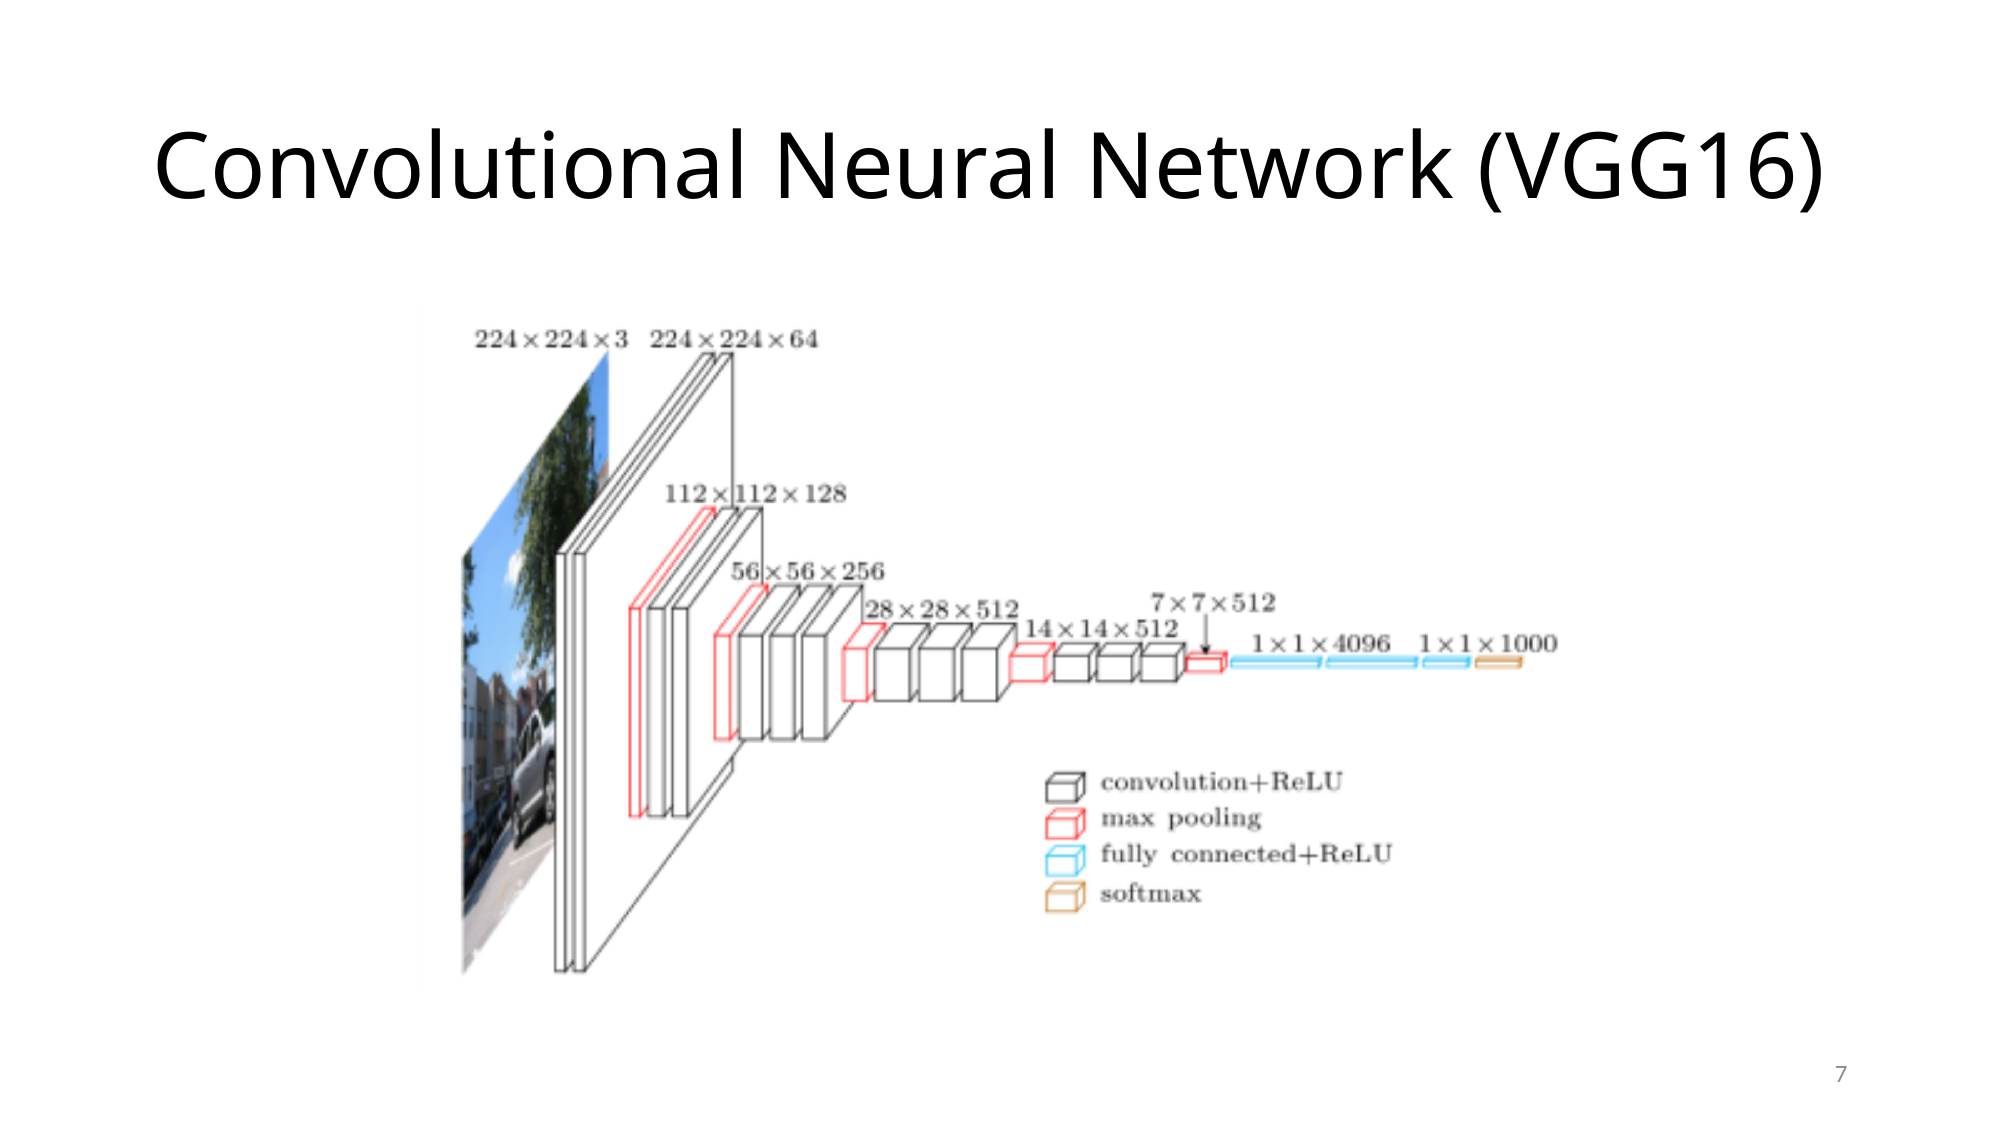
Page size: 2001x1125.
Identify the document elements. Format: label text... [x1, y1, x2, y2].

slide_number 7 [1412, 1042, 1863, 1103]
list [378, 299, 1622, 1014]
title Convolutional Neural Network (VGG16) [137, 59, 1863, 278]
